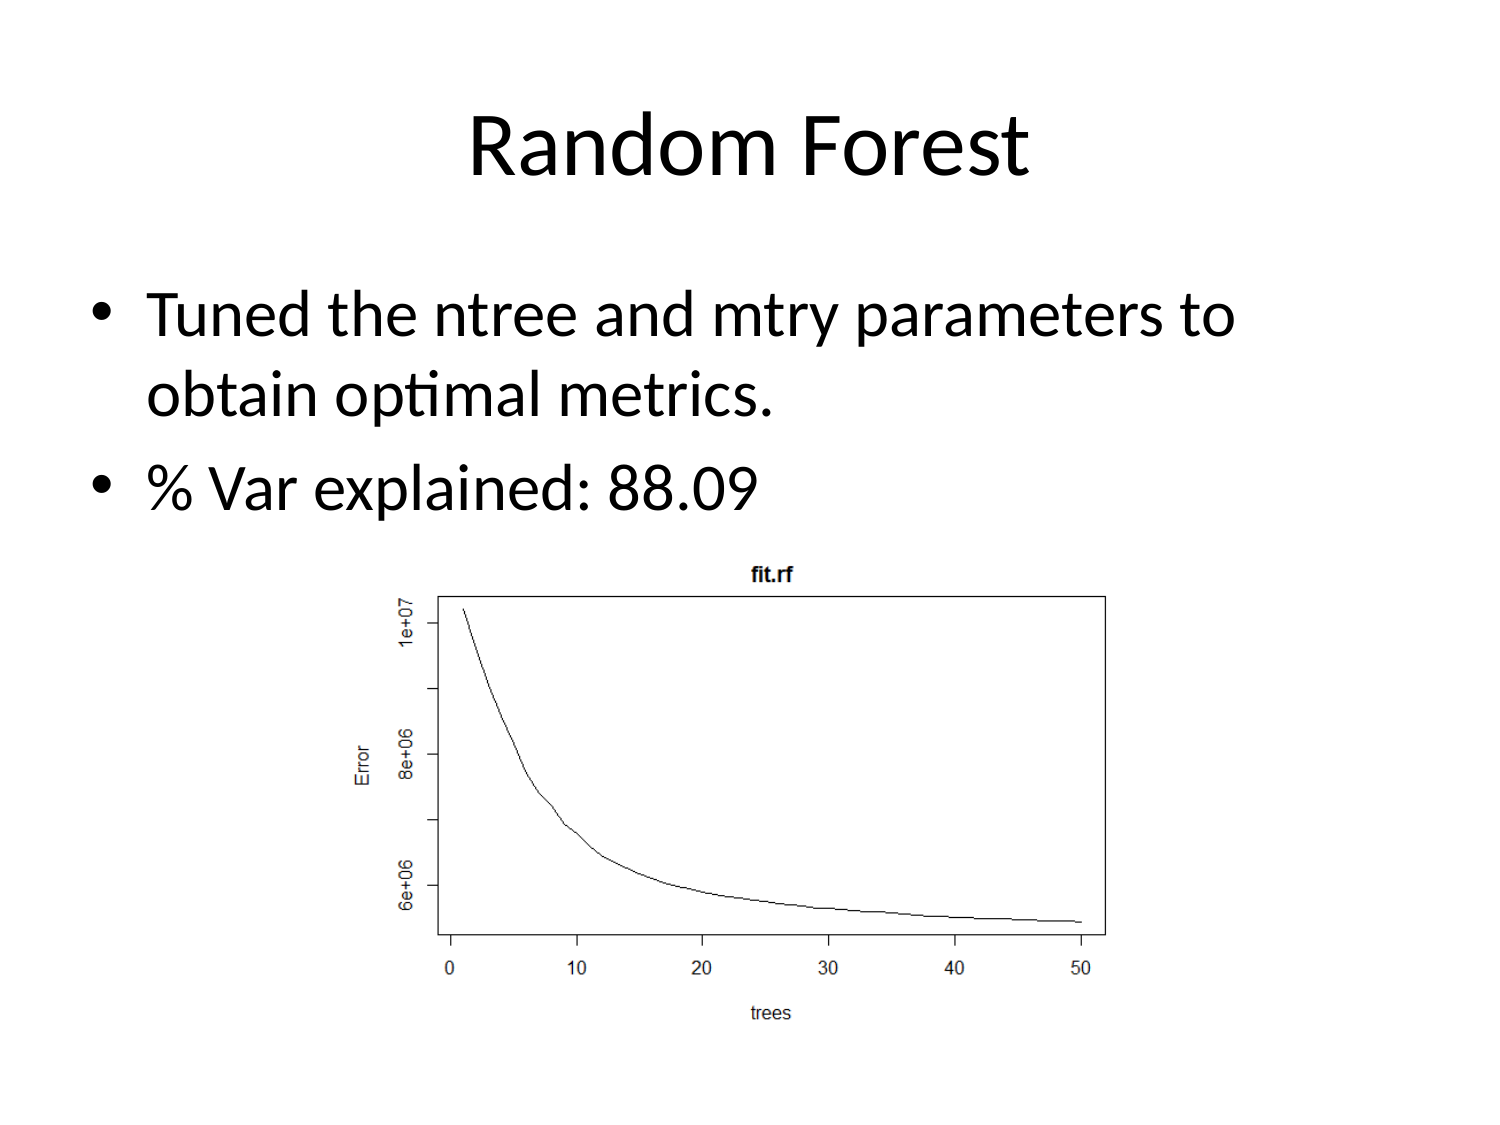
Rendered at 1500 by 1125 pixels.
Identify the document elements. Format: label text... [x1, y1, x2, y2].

title Random Forest [75, 45, 1425, 233]
picture [348, 550, 1152, 1047]
list Tuned the ntree and mtry parameters to obtain optimal metrics. % Var explained: 88.09 [75, 262, 1425, 1005]
